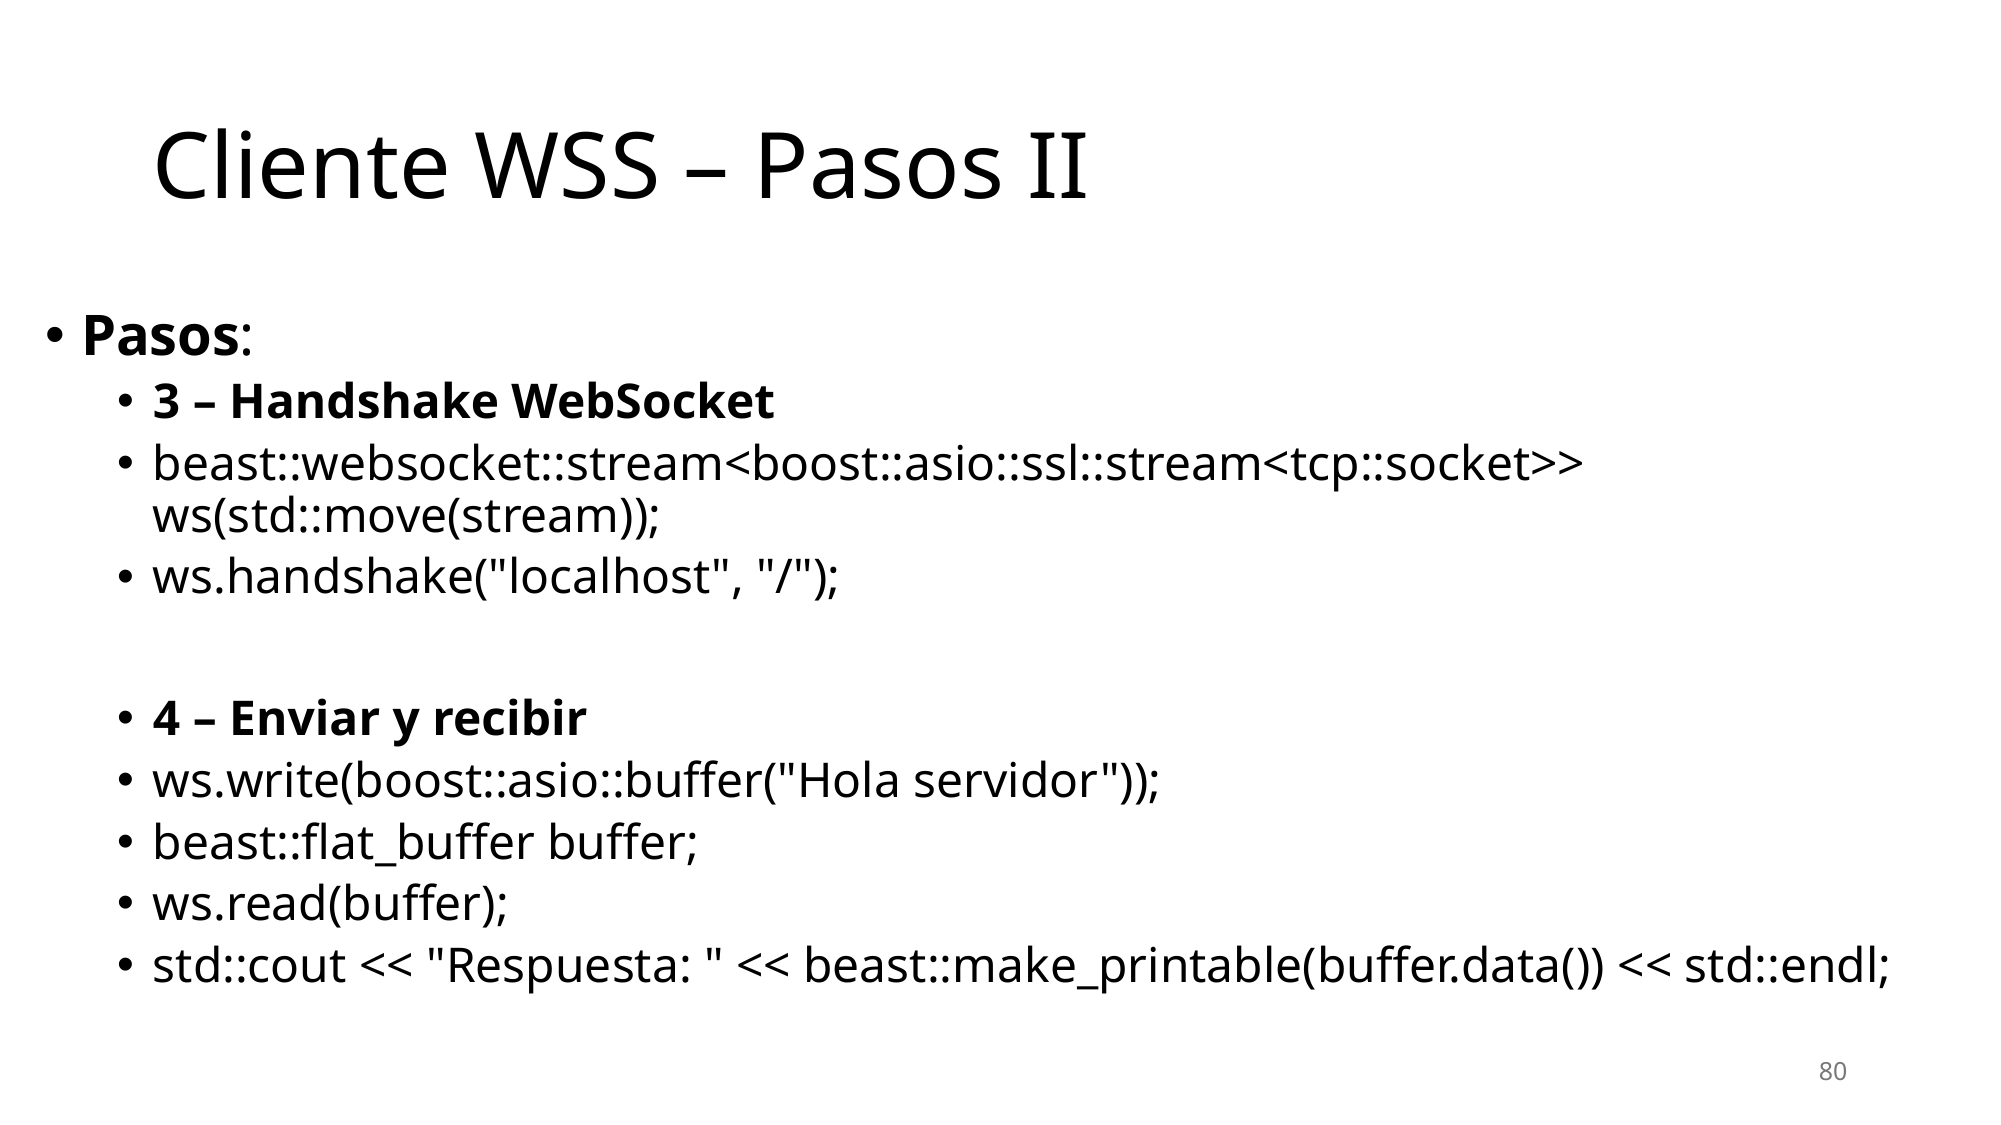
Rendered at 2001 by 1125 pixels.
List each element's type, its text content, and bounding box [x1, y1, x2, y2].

slide_number 80 [1412, 1042, 1863, 1103]
list Pasos: 3 – Handshake WebSocket beast::websocket::stream<boost::asio::ssl::stream<tcp::socket>> ws(std::move(stream)); ws.handshake("localhost", "/"); 4 – Enviar y recibir ws.write(boost::asio::buffer("Hola servidor")); beast::flat_buffer buffer; ws.read(buffer); std::cout << "Respuesta: " << beast::make_printable(buffer.data()) << std::endl; [30, 299, 1971, 1014]
title Cliente WSS – Pasos II [137, 59, 1863, 278]
